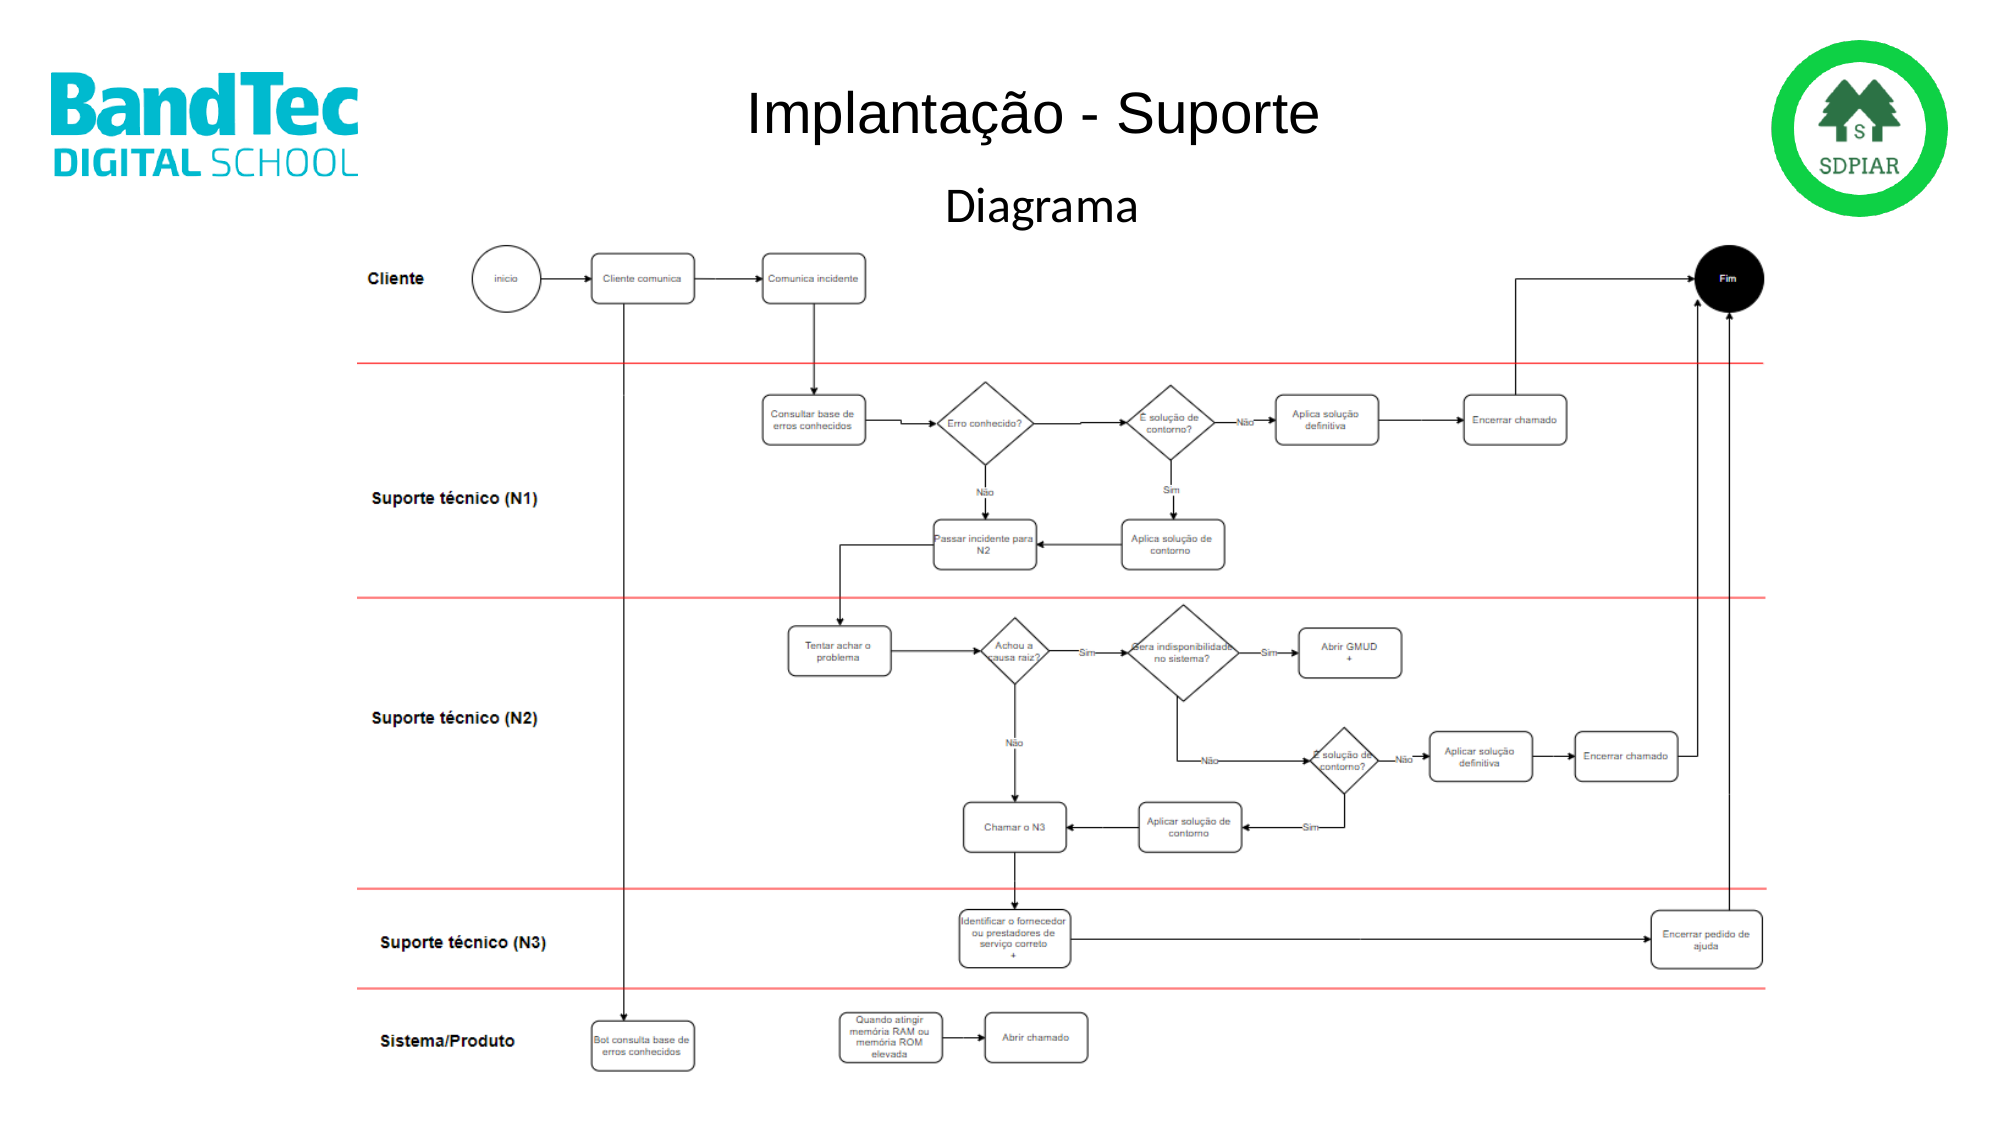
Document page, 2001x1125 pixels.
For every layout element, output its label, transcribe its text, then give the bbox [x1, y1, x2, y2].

picture [1767, 39, 1949, 220]
picture [51, 72, 358, 187]
title Implantação - Suporte [677, 39, 1392, 154]
text_box Diagrama [930, 165, 1155, 238]
picture [357, 238, 1768, 1086]
